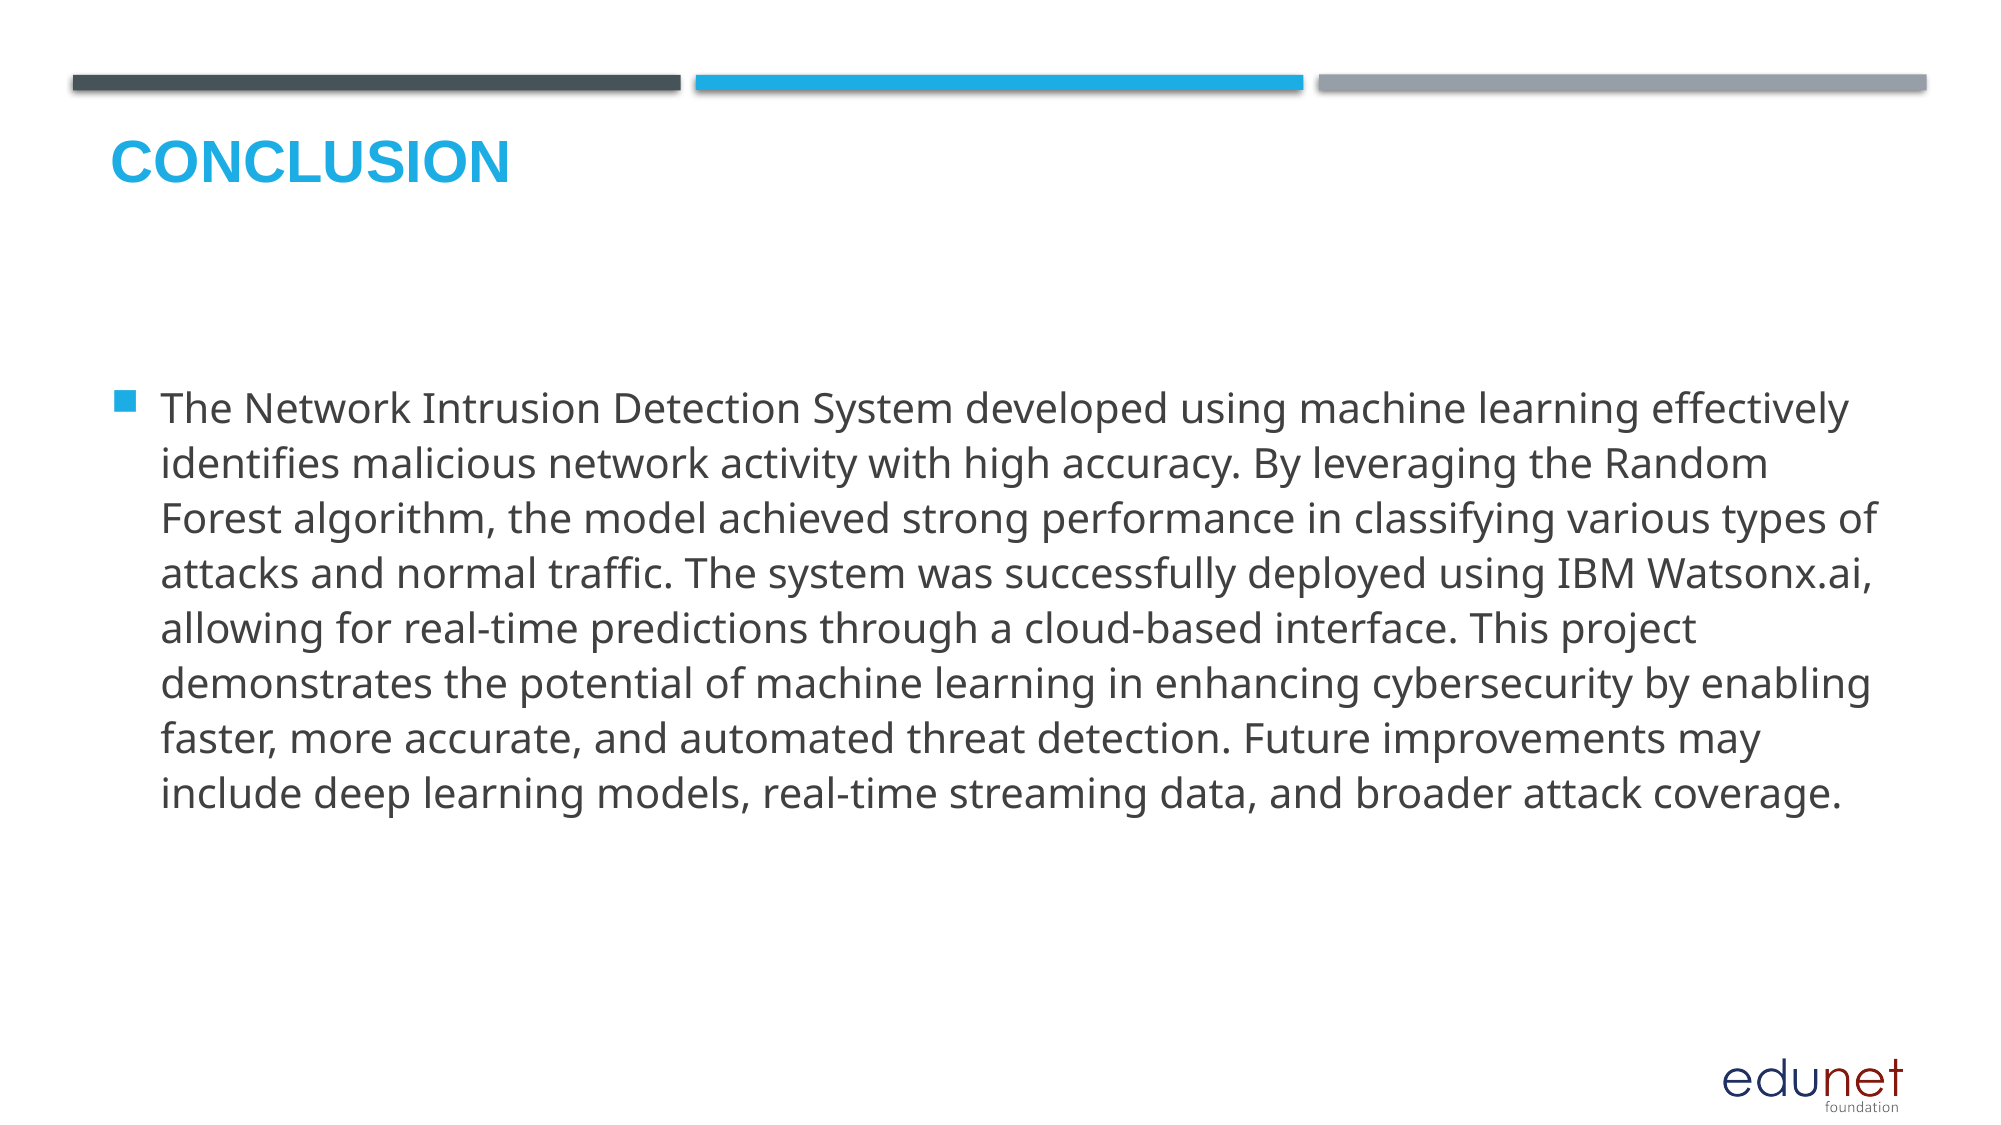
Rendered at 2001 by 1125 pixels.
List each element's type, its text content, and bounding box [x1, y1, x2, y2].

title Conclusion [95, 115, 1905, 203]
list The Network Intrusion Detection System developed using machine learning effectively identifies malicious network activity with high accuracy. By leveraging the Random Forest algorithm, the model achieved strong performance in classifying various types of attacks and normal traffic. The system was successfully deployed using IBM Watsonx.ai, allowing for real-time predictions through a cloud-based interface. This project demonstrates the potential of machine learning in enhancing cybersecurity by enabling faster, more accurate, and automated threat detection. Future improvements may include deep learning models, real-time streaming data, and broader attack coverage. [95, 213, 1905, 981]
picture [1719, 1056, 1905, 1116]
